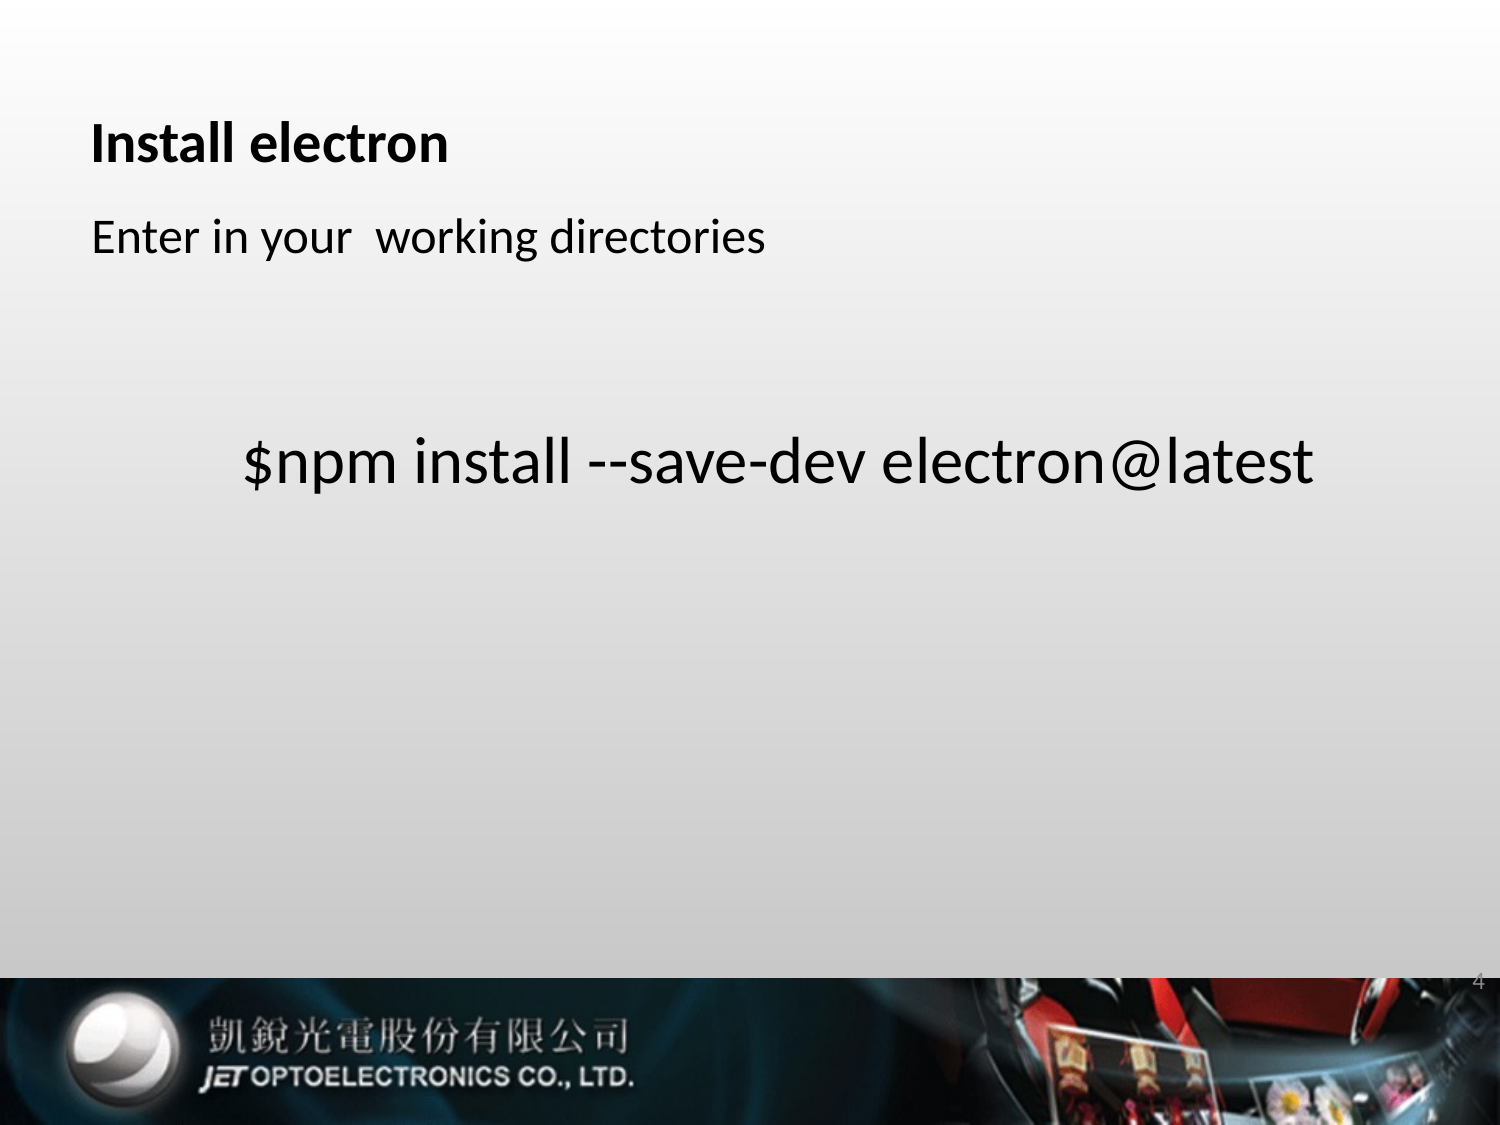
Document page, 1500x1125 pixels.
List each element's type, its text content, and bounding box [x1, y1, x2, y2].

picture [0, 978, 1500, 1125]
slide_number 4 [1149, 949, 1500, 1010]
list Enter in your working directories $npm install --save-dev electron@latest [76, 196, 1427, 940]
title Install electron [74, 44, 1426, 233]
